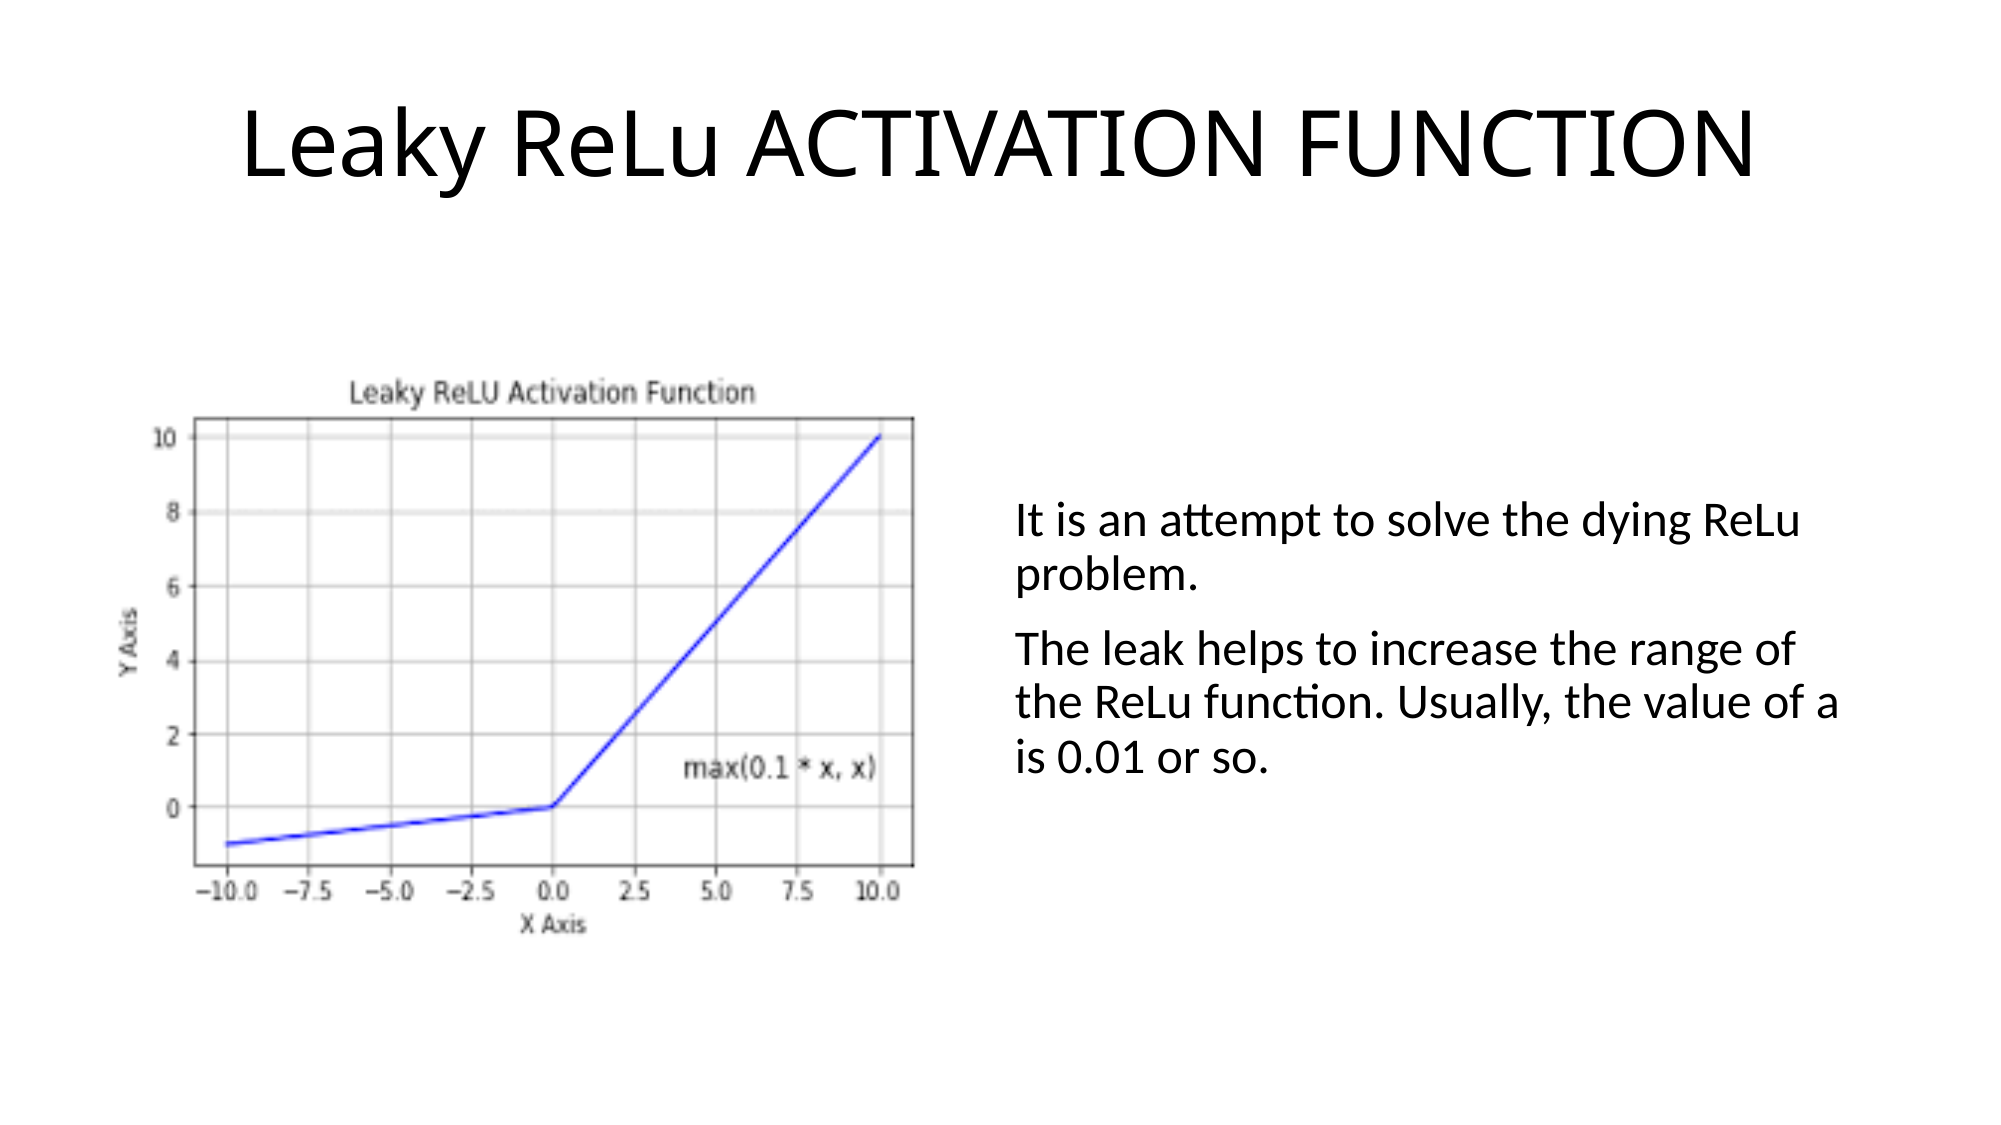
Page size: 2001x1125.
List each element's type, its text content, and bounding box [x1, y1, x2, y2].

picture [99, 359, 939, 944]
title Leaky ReLu ACTIVATION FUNCTION [137, 37, 1863, 256]
list It is an attempt to solve the dying ReLu problem. The leak helps to increase the range of the ReLu function. Usually, the value of a is 0.01 or so. [999, 255, 1863, 1048]
